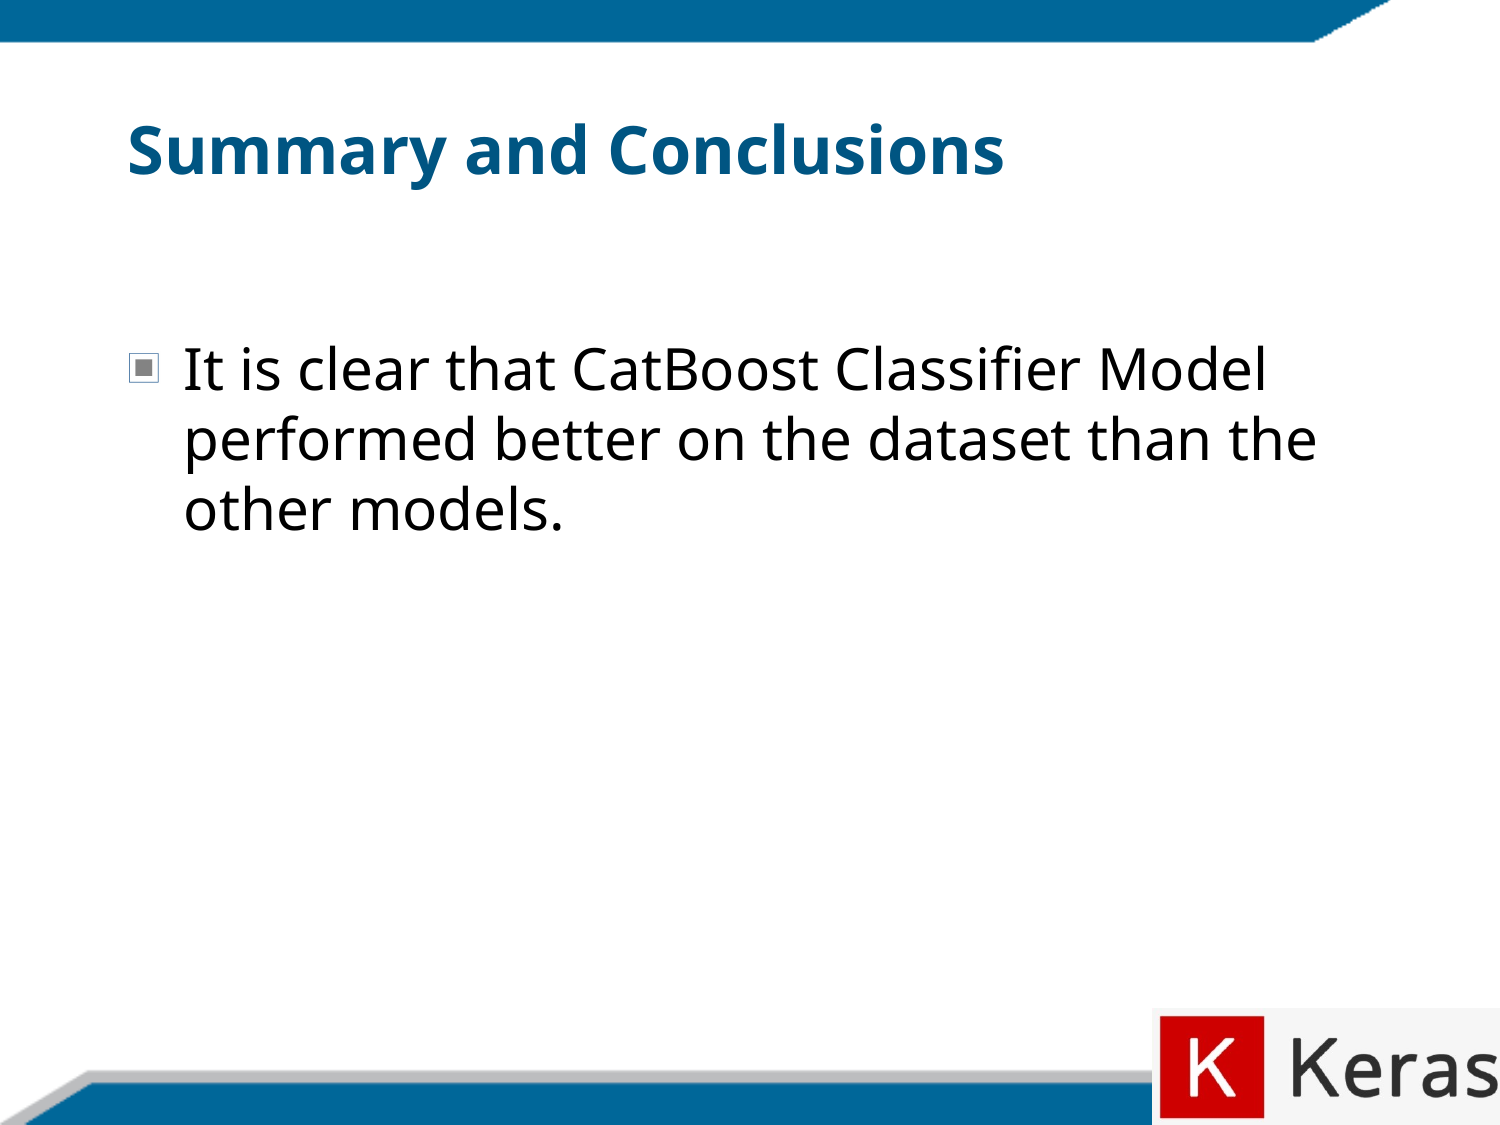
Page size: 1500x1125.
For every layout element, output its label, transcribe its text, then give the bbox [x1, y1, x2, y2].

picture [0, 0, 1500, 1125]
title Summary and Conclusions [112, 99, 1388, 288]
list It is clear that CatBoost Classifier Model performed better on the dataset than the other models. [112, 324, 1388, 1000]
